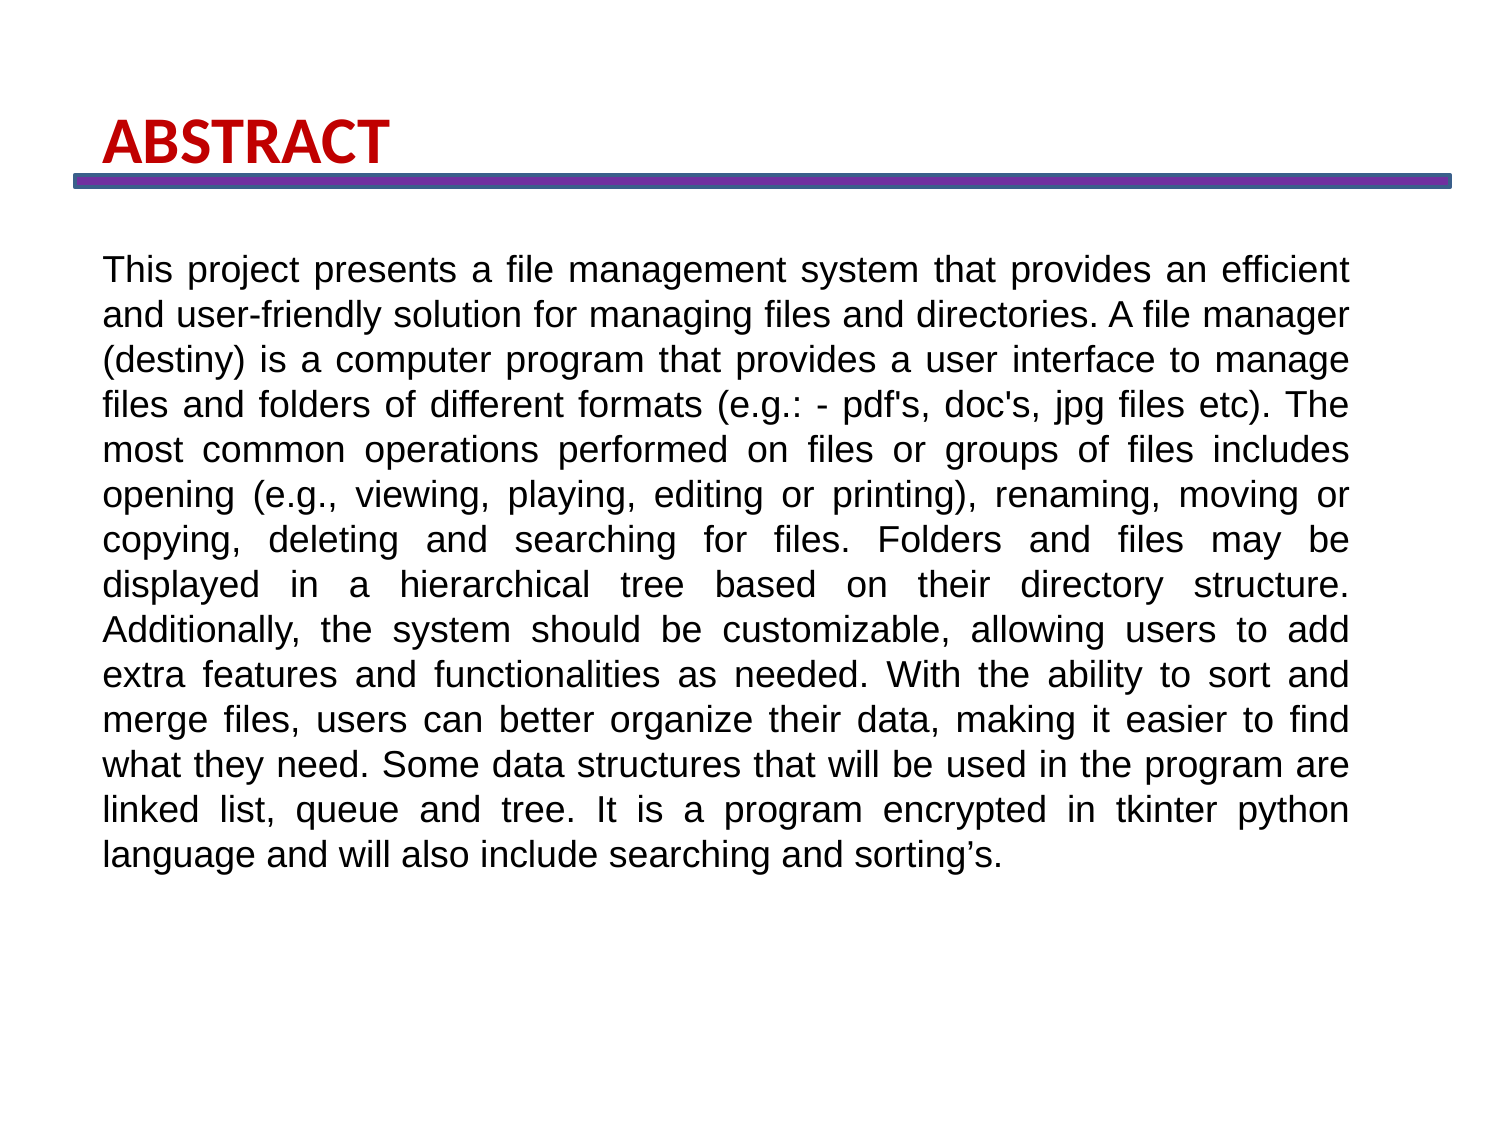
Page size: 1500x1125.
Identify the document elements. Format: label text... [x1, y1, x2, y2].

text_box ABSTRACT [87, 89, 688, 185]
text_box This project presents a file management system that provides an efficient and user-friendly solution for managing files and directories. A file manager (destiny) is a computer program that provides a user interface to manage files and folders of different formats (e.g.: - pdf's, doc's, jpg files etc). The most common operations performed on files or groups of files includes opening (e.g., viewing, playing, editing or printing), renaming, moving or copying, deleting and searching for files. Folders and files may be displayed in a hierarchical tree based on their directory structure. Additionally, the system should be customizable, allowing users to add extra features and functionalities as needed. With the ability to sort and merge files, users can better organize their data, making it easier to find what they need. Some data structures that will be used in the program are linked list, queue and tree. It is a program encrypted in tkinter python language and will also include searching and sorting’s. [87, 237, 1500, 883]
text_box [75, 174, 1450, 188]
